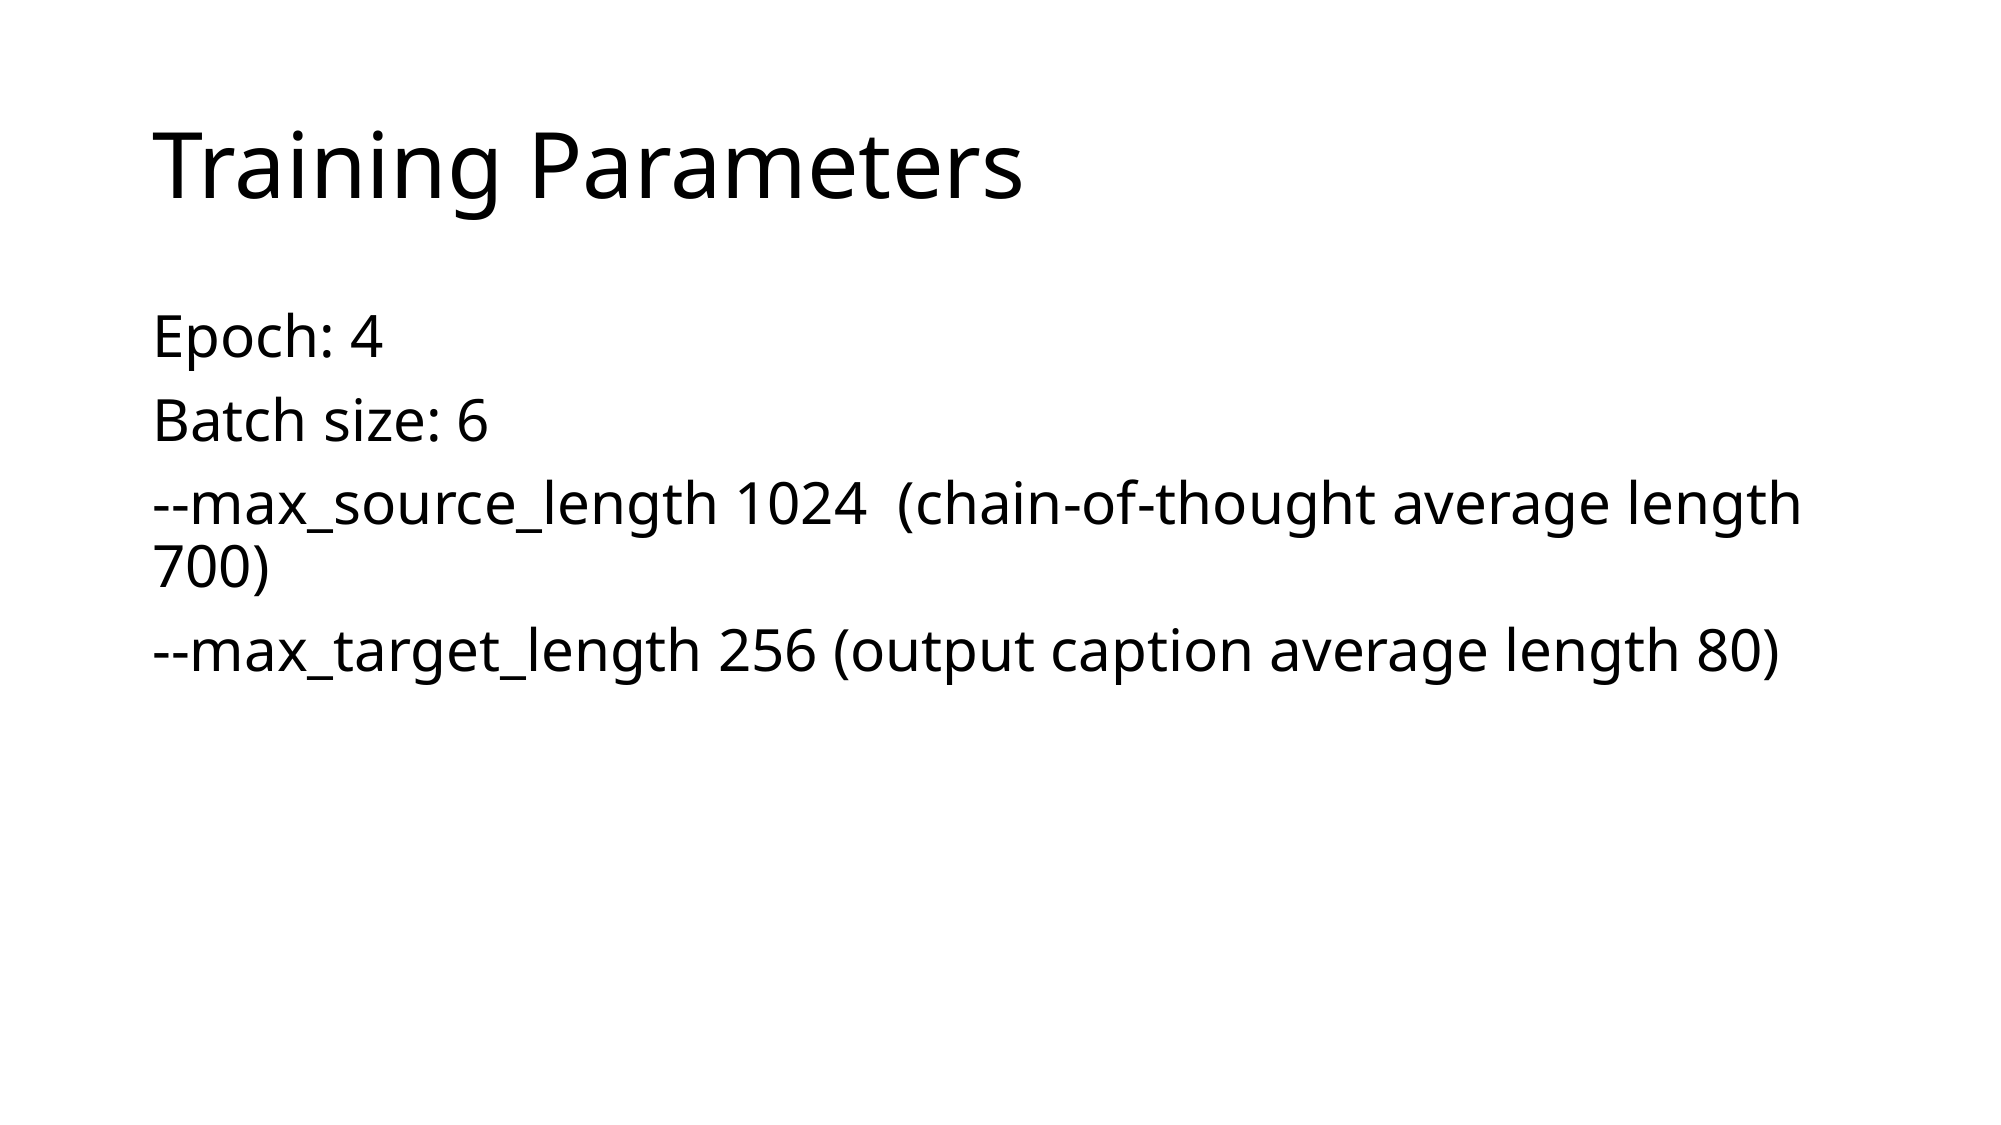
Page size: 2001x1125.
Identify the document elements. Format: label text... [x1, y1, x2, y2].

list Epoch: 4 Batch size: 6 --max_source_length 1024 (chain-of-thought average length 700) --max_target_length 256 (output caption average length 80) [137, 299, 1863, 1014]
title Training Parameters [137, 59, 1863, 278]
